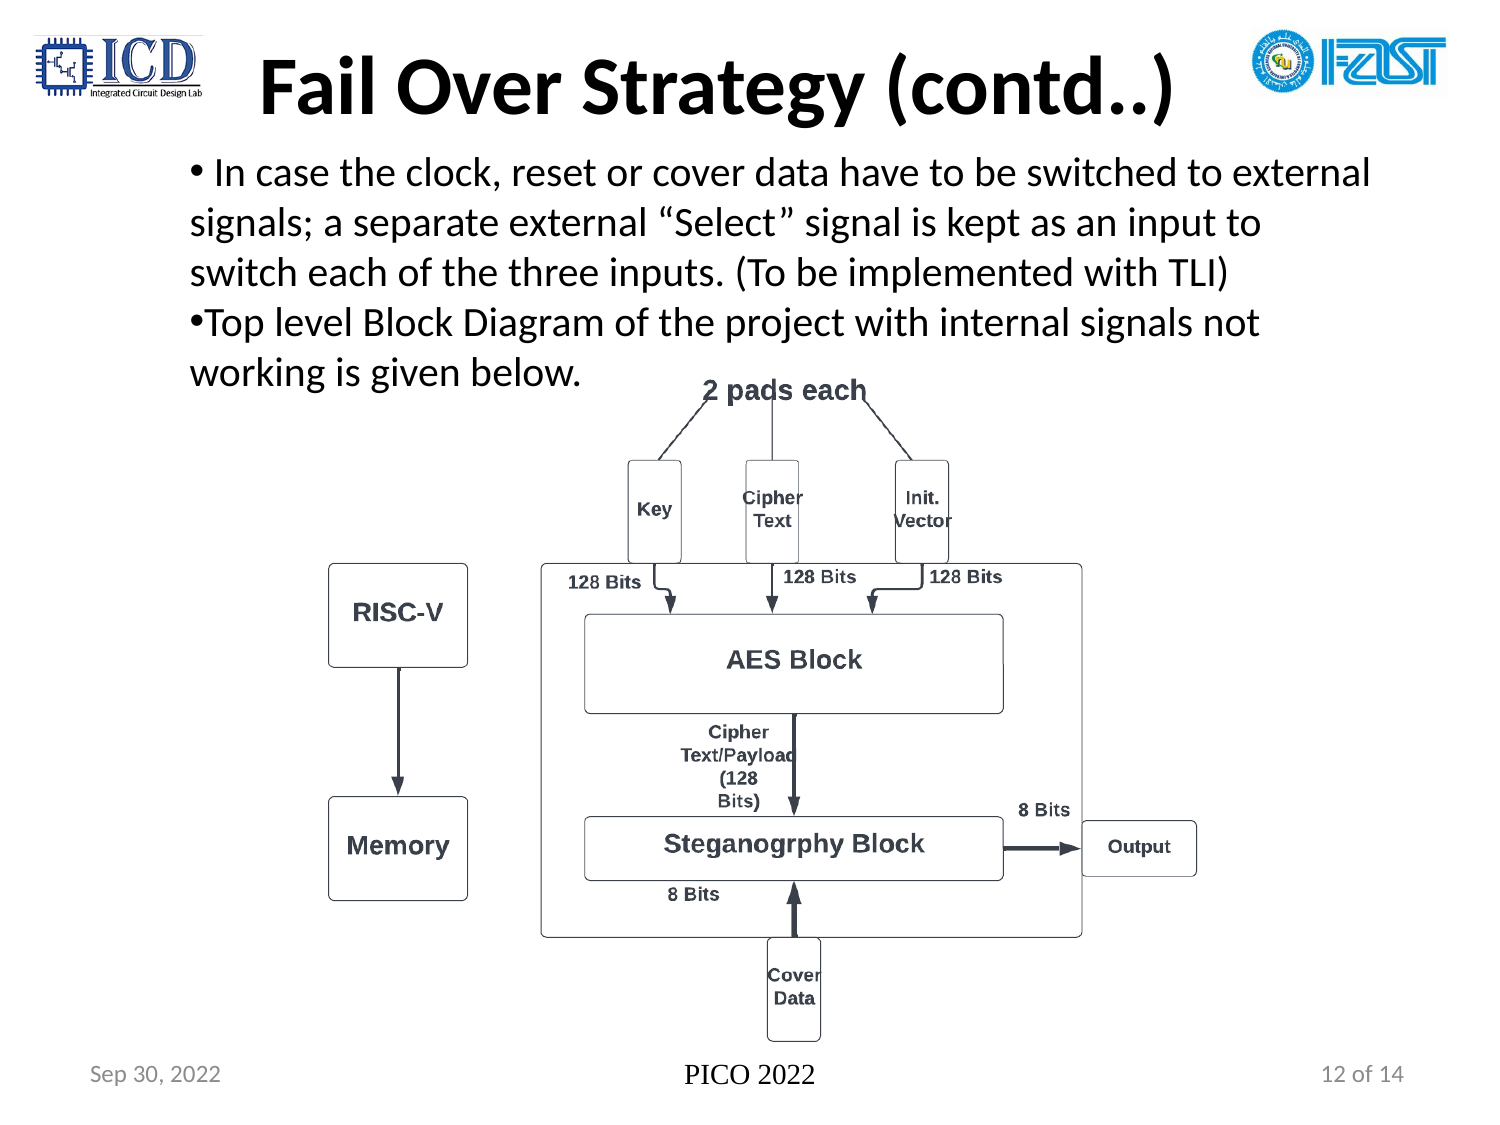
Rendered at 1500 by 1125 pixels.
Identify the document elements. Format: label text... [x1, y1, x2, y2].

picture [324, 362, 1201, 1057]
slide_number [75, 1042, 425, 1103]
picture [1249, 26, 1448, 99]
picture [23, 28, 213, 103]
slide_number 12 of 14 [1074, 1042, 1425, 1103]
text_box In case the clock, reset or cover data have to be switched to external signals; a separate external “Select” signal is kept as an input to switch each of the three inputs. (To be implemented with TLI) Top level Block Diagram of the project with internal signals not working is given below. [174, 137, 1388, 403]
title Fail Over Strategy (contd..) [212, 37, 1225, 125]
footer PICO 2022 [512, 1066, 988, 1103]
